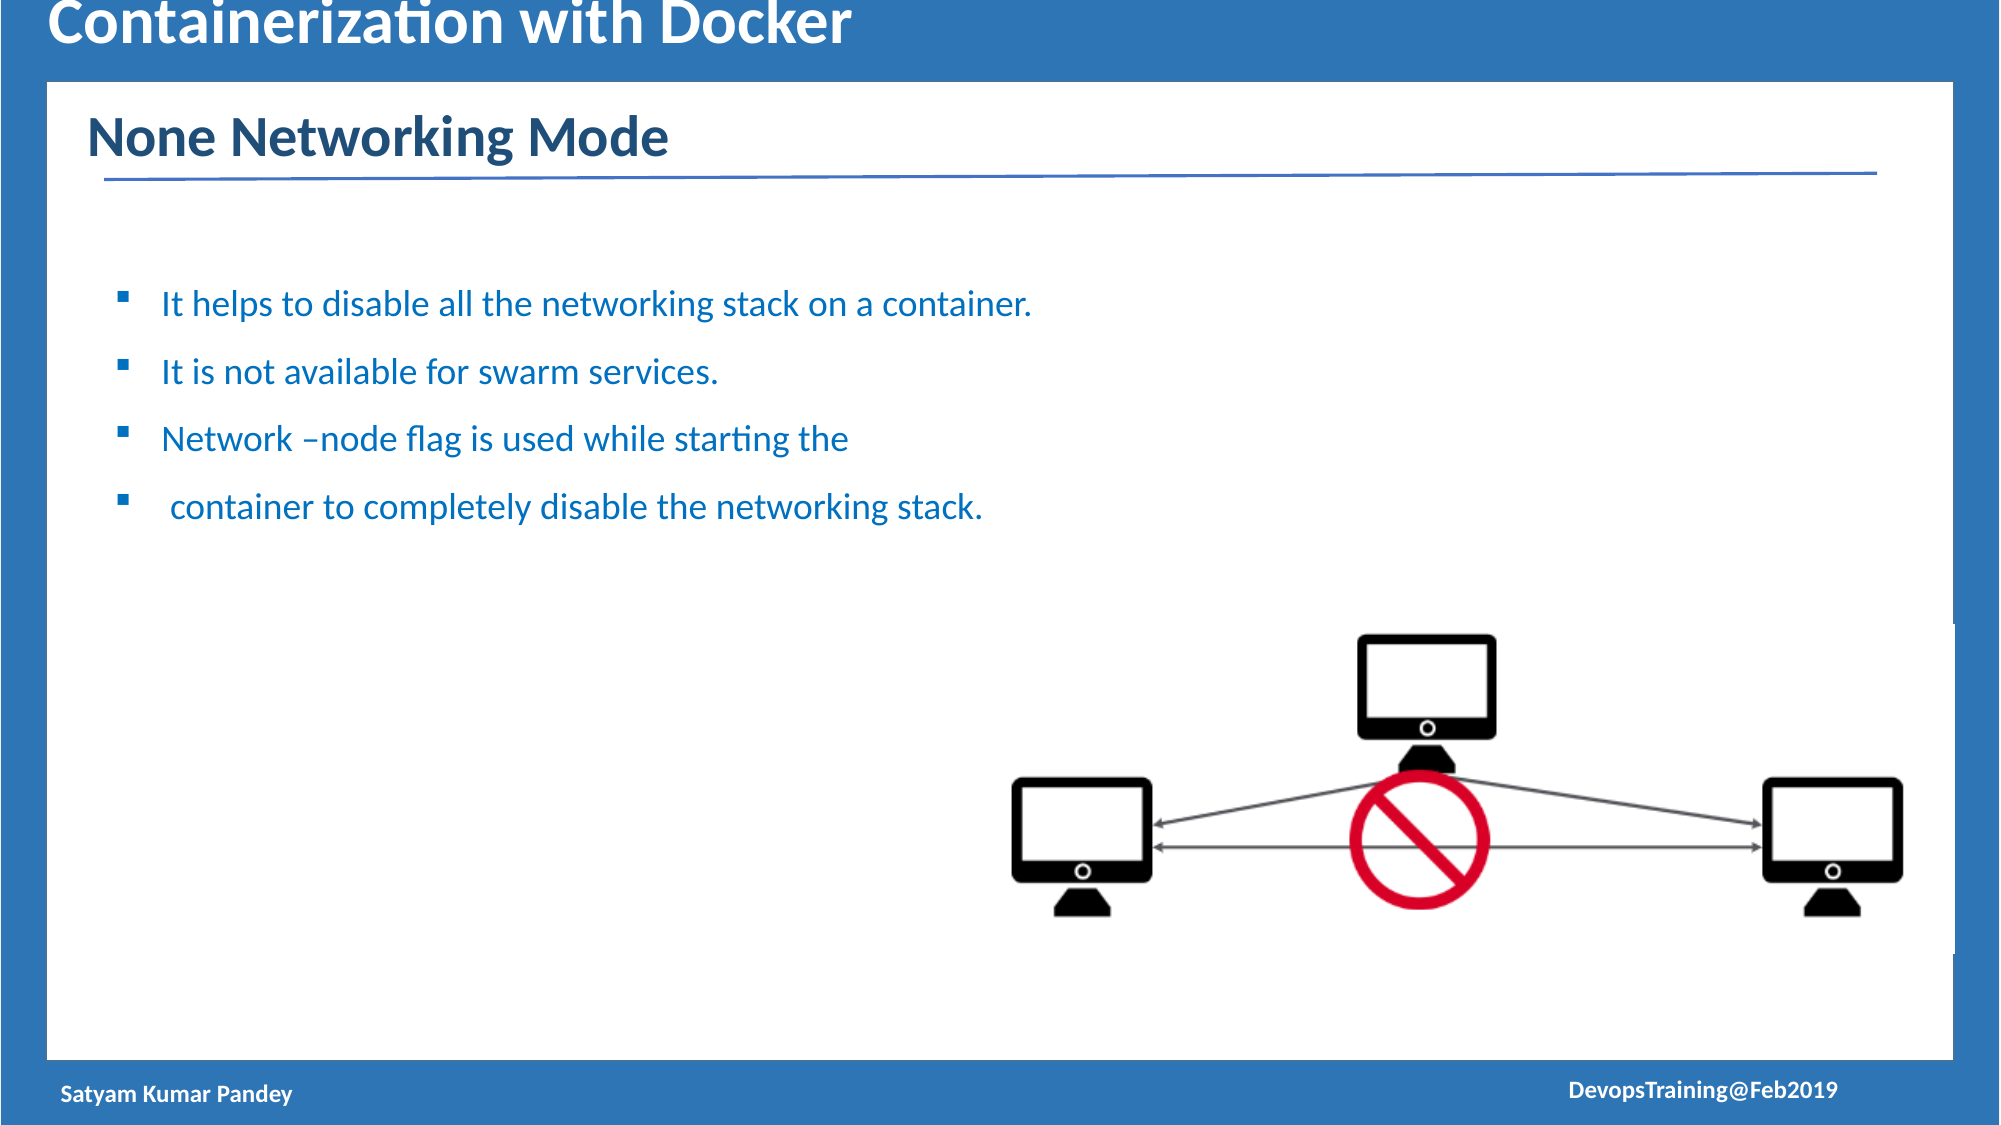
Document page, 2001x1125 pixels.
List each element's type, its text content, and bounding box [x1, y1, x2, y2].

text_box Satyam Kumar Pandey [45, 1070, 545, 1115]
text_box None Networking Mode [0, 90, 872, 176]
picture [964, 624, 1955, 954]
text_box Containerization with Docker [18, 0, 893, 65]
text_box [45, 80, 1955, 1062]
text_box [0, 0, 2000, 1125]
text_box It helps to disable all the networking stack on a container. It is not available for swarm services. Network –node flag is used while starting the container to completely disable the networking stack. [99, 204, 1901, 535]
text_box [104, 173, 1878, 180]
text_box DevopsTraining@Feb2019 [1554, 1066, 2000, 1125]
